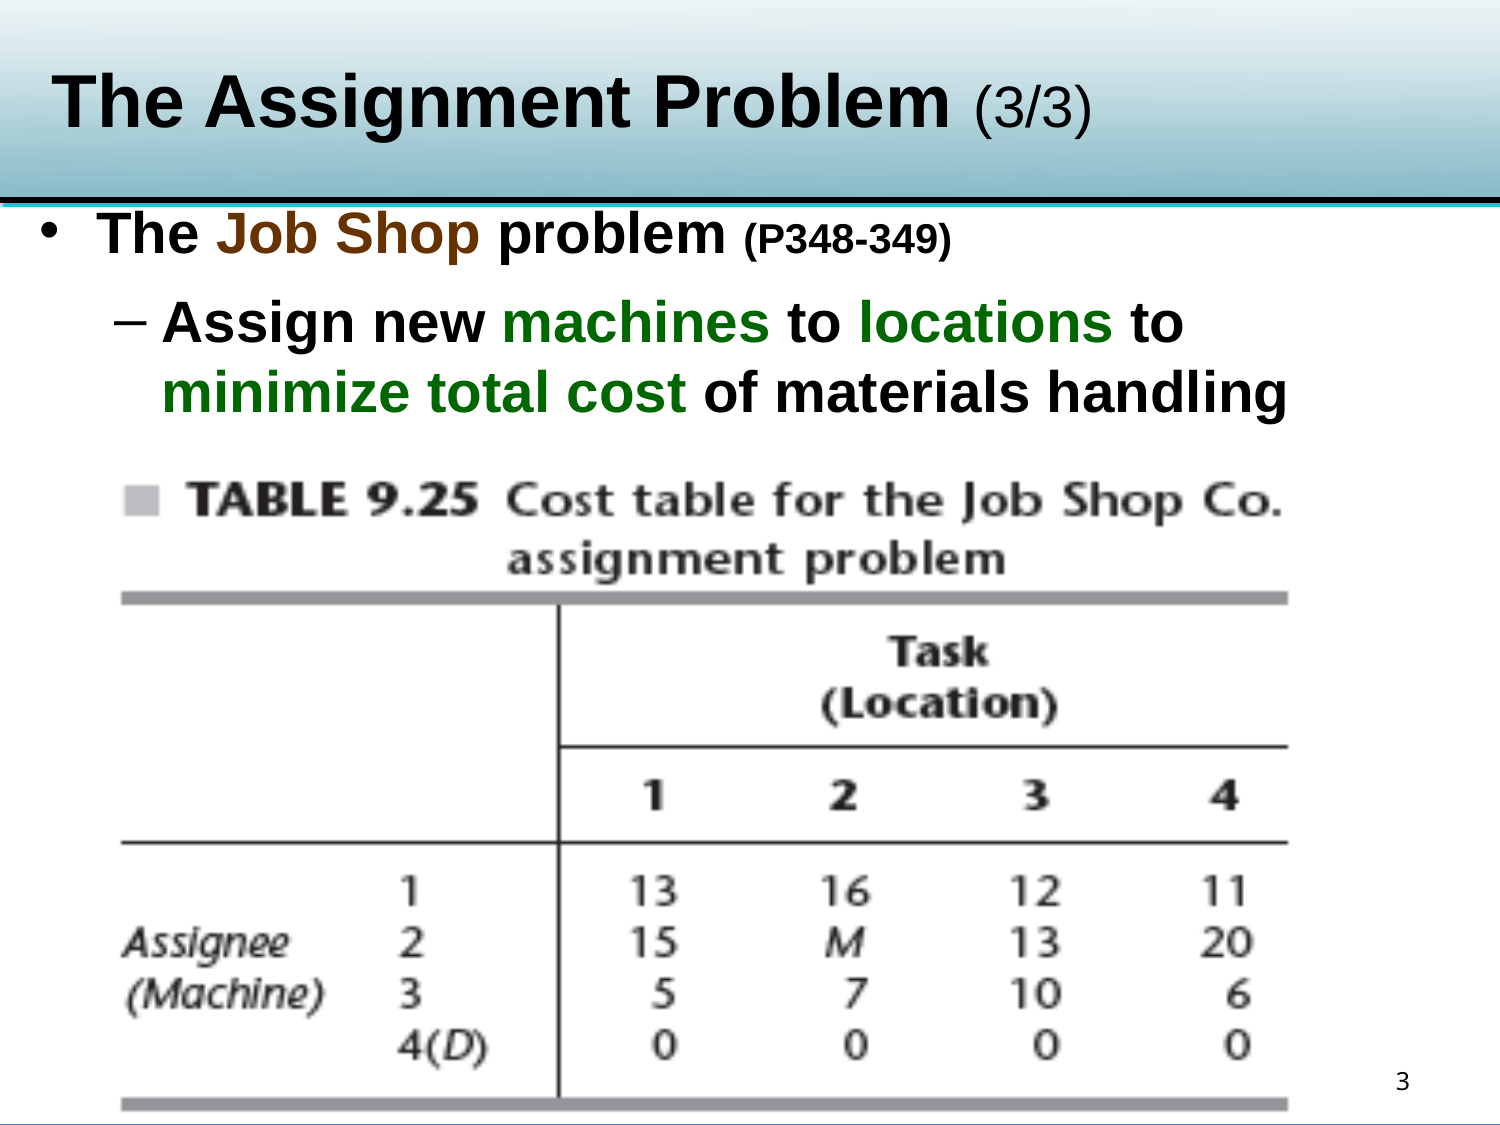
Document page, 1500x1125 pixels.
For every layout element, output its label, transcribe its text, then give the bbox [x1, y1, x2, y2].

list The Job Shop problem (P348-349) Assign new machines to locations to minimize total cost of materials handling [19, 181, 1431, 1031]
picture [0, 203, 19, 207]
picture [62, 463, 1351, 1119]
slide_number 3 [1354, 1052, 1425, 1113]
picture [1431, 203, 1500, 207]
title The Assignment Problem (3/3) [0, 0, 1500, 199]
